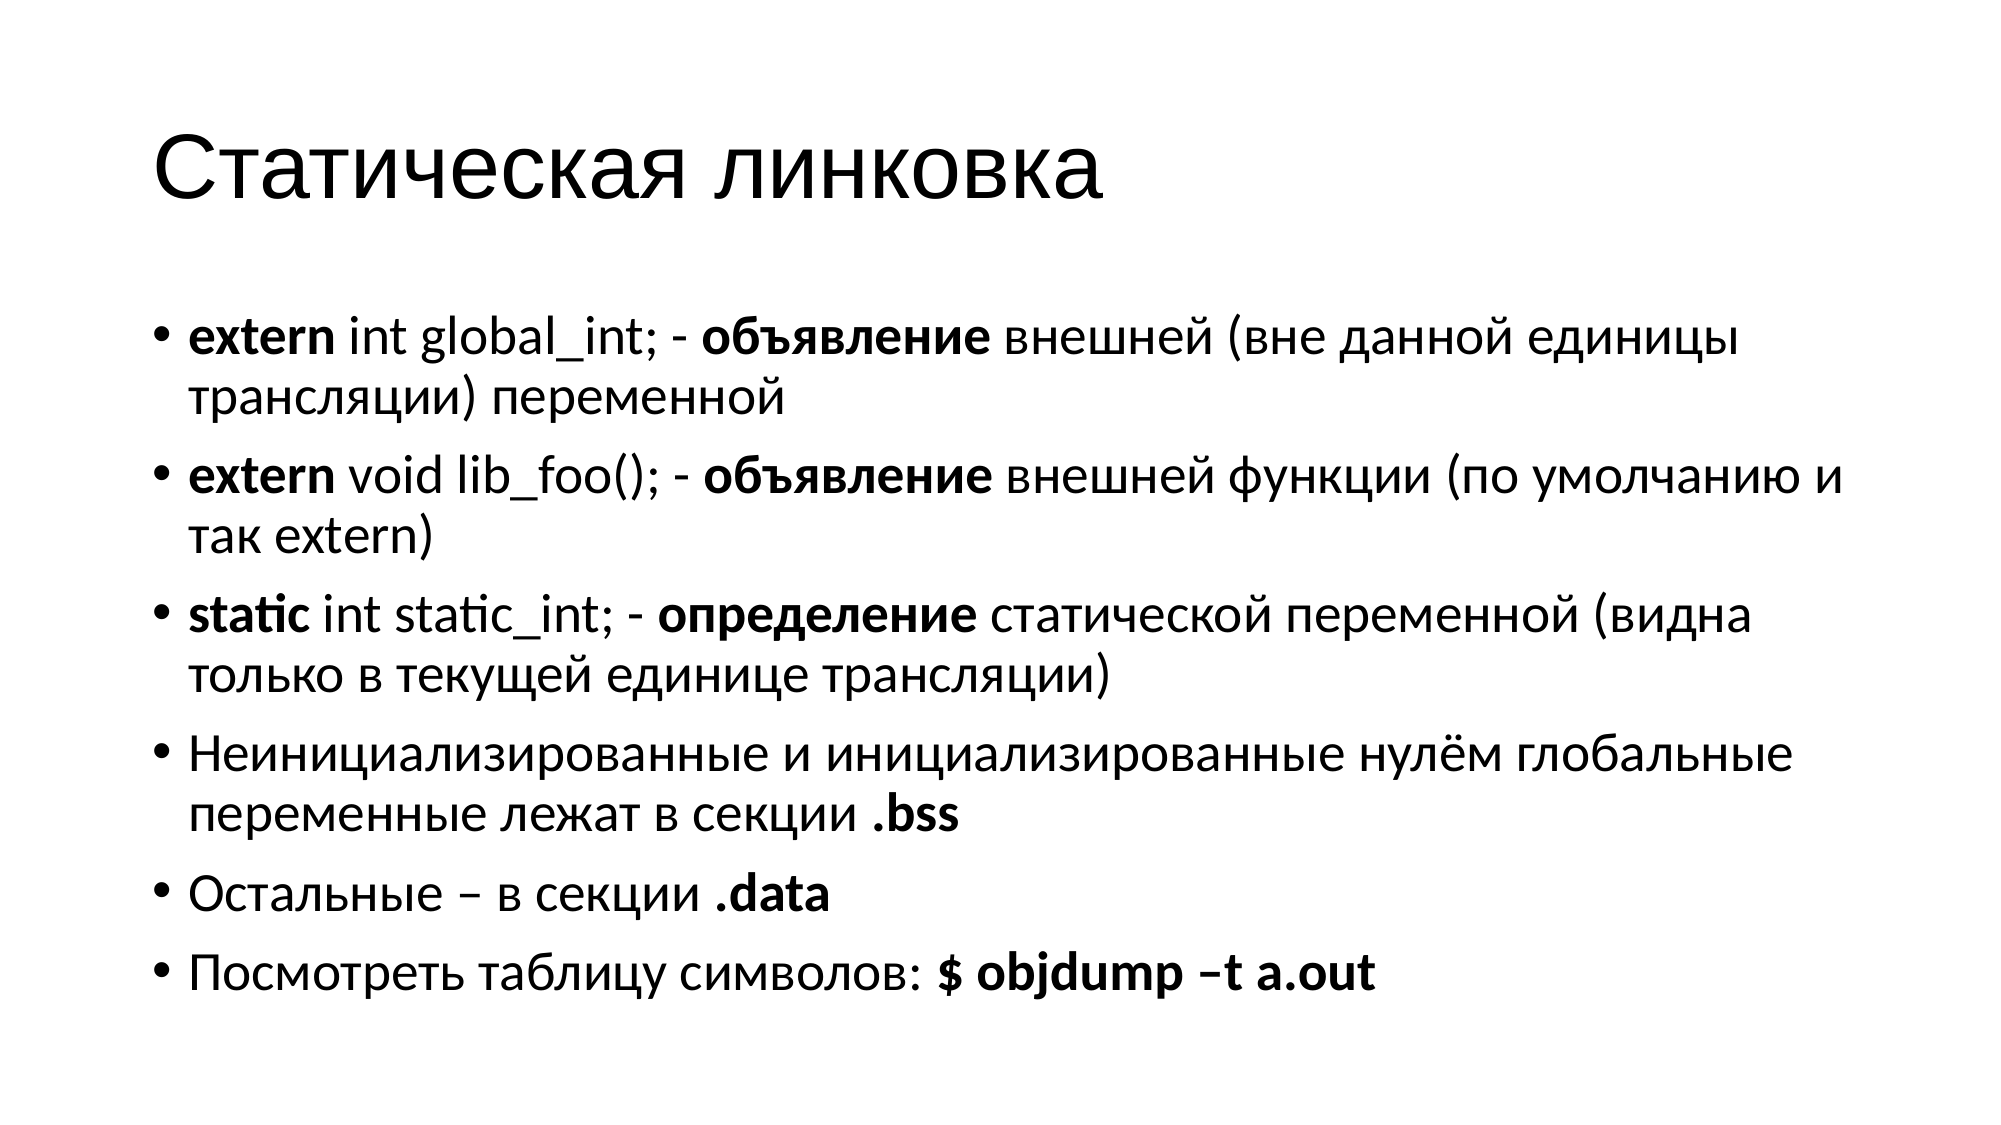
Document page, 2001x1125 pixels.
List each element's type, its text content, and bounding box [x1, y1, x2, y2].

title Статическая линковка [137, 59, 1863, 278]
list extern int global_int; - объявление внешней (вне данной единицы трансляции) переменной extern void lib_foo(); - объявление внешней функции (по умолчанию и так extern) static int static_int; - определение статической переменной (видна только в текущей единице трансляции) Неинициализированные и инициализированные нулём глобальные переменные лежат в секции .bss Остальные – в секции .data Посмотреть таблицу символов: $ objdump –t a.out [137, 299, 1913, 1014]
